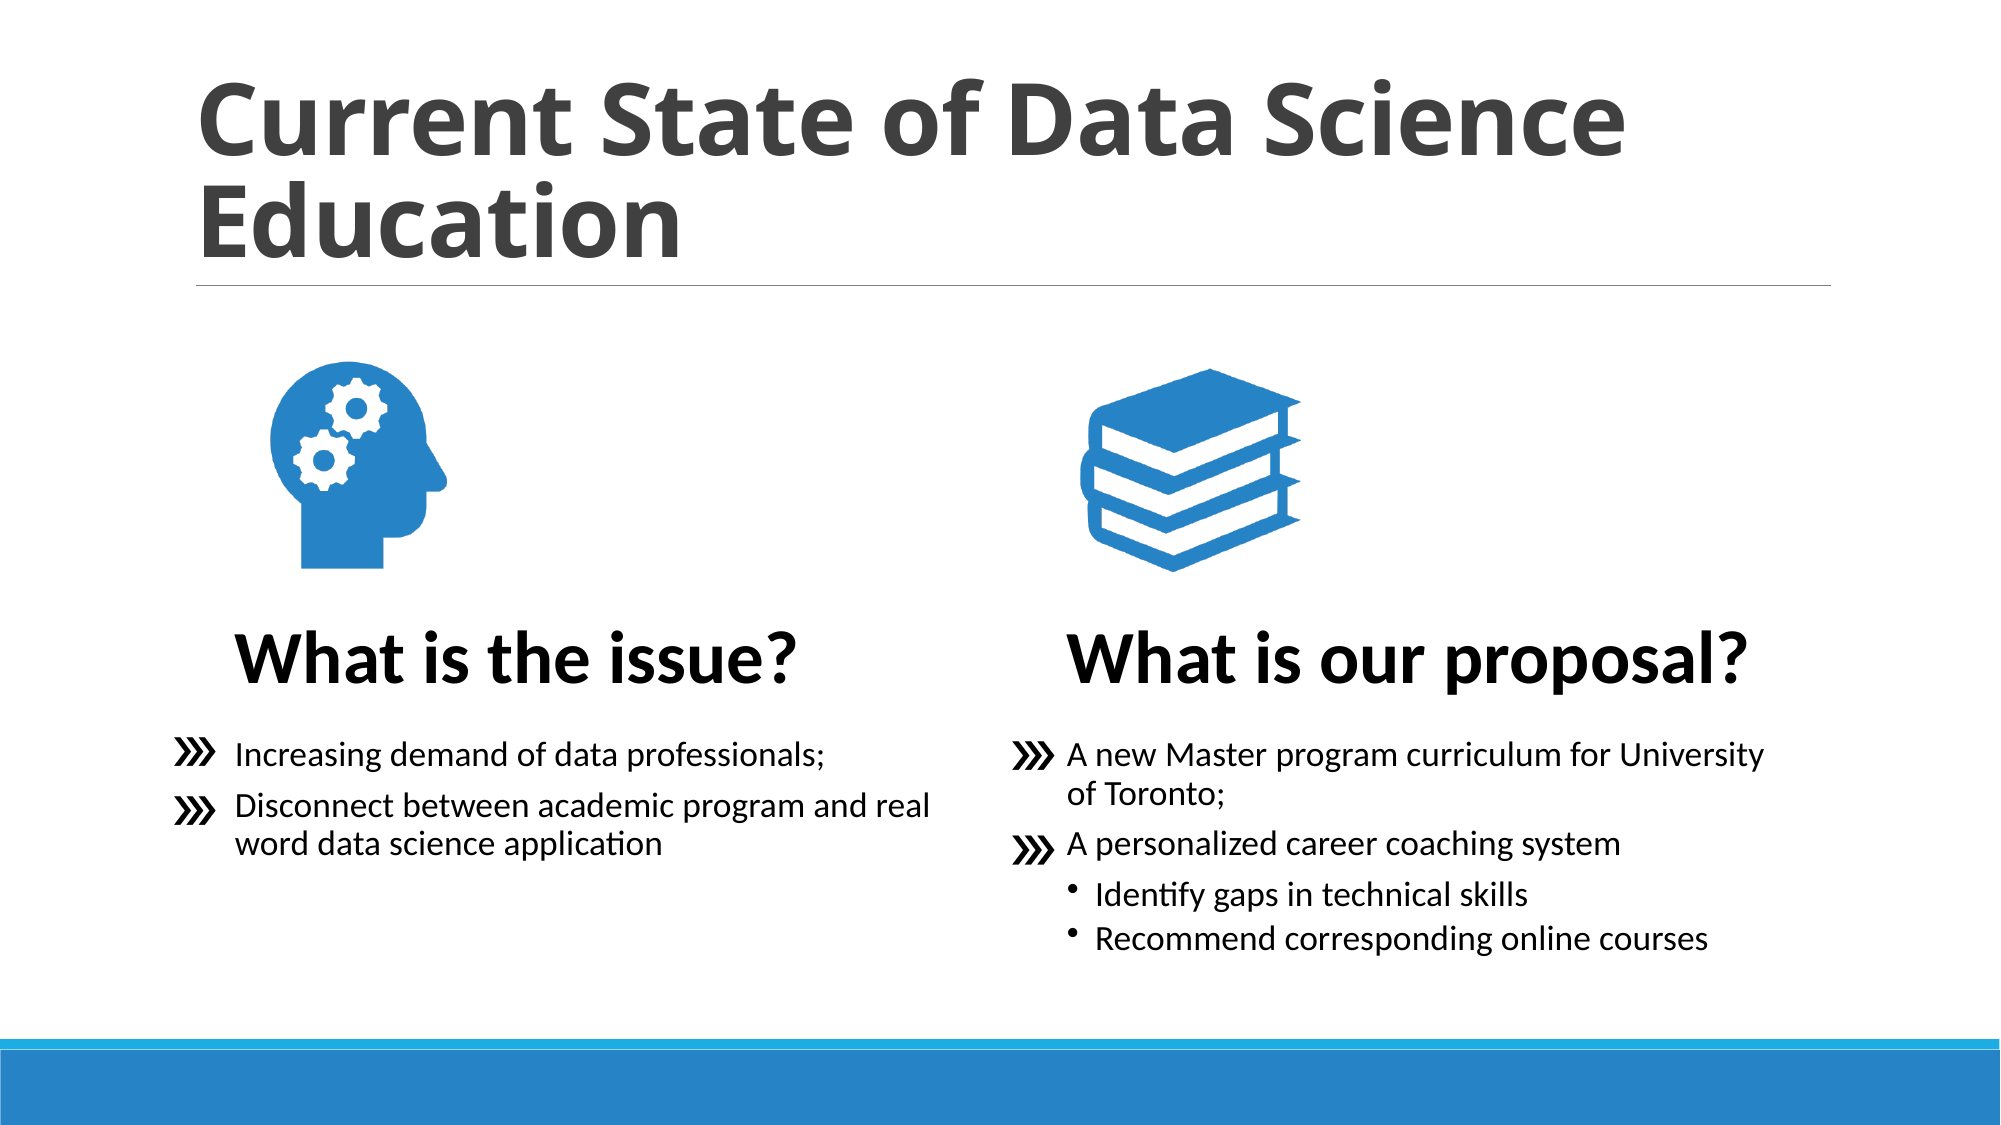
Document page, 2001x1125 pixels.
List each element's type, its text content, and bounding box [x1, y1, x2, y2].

picture [169, 785, 219, 836]
picture [1008, 825, 1058, 875]
picture [1008, 730, 1058, 780]
title Current State of Data Science Education [180, 47, 1830, 285]
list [179, 343, 1831, 966]
picture [169, 726, 219, 776]
